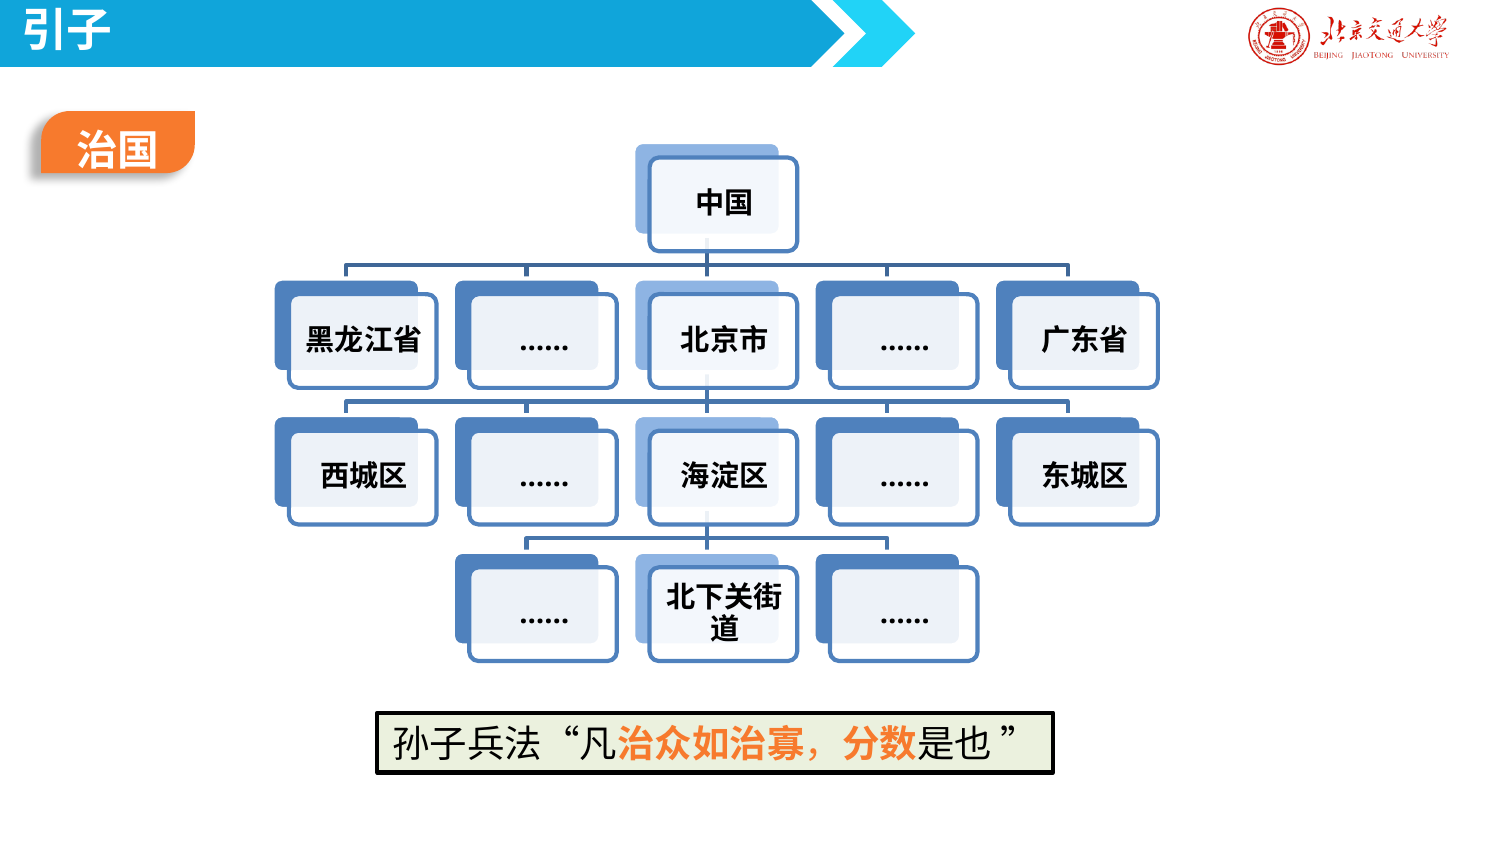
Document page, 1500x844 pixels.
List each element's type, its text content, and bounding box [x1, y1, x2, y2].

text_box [40, 90, 195, 183]
text_box 孙子兵法“凡治众如治寡，分数是也 ” [377, 712, 1054, 773]
picture [1246, 5, 1454, 66]
title 引子 [6, 3, 130, 160]
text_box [271, 108, 1159, 695]
